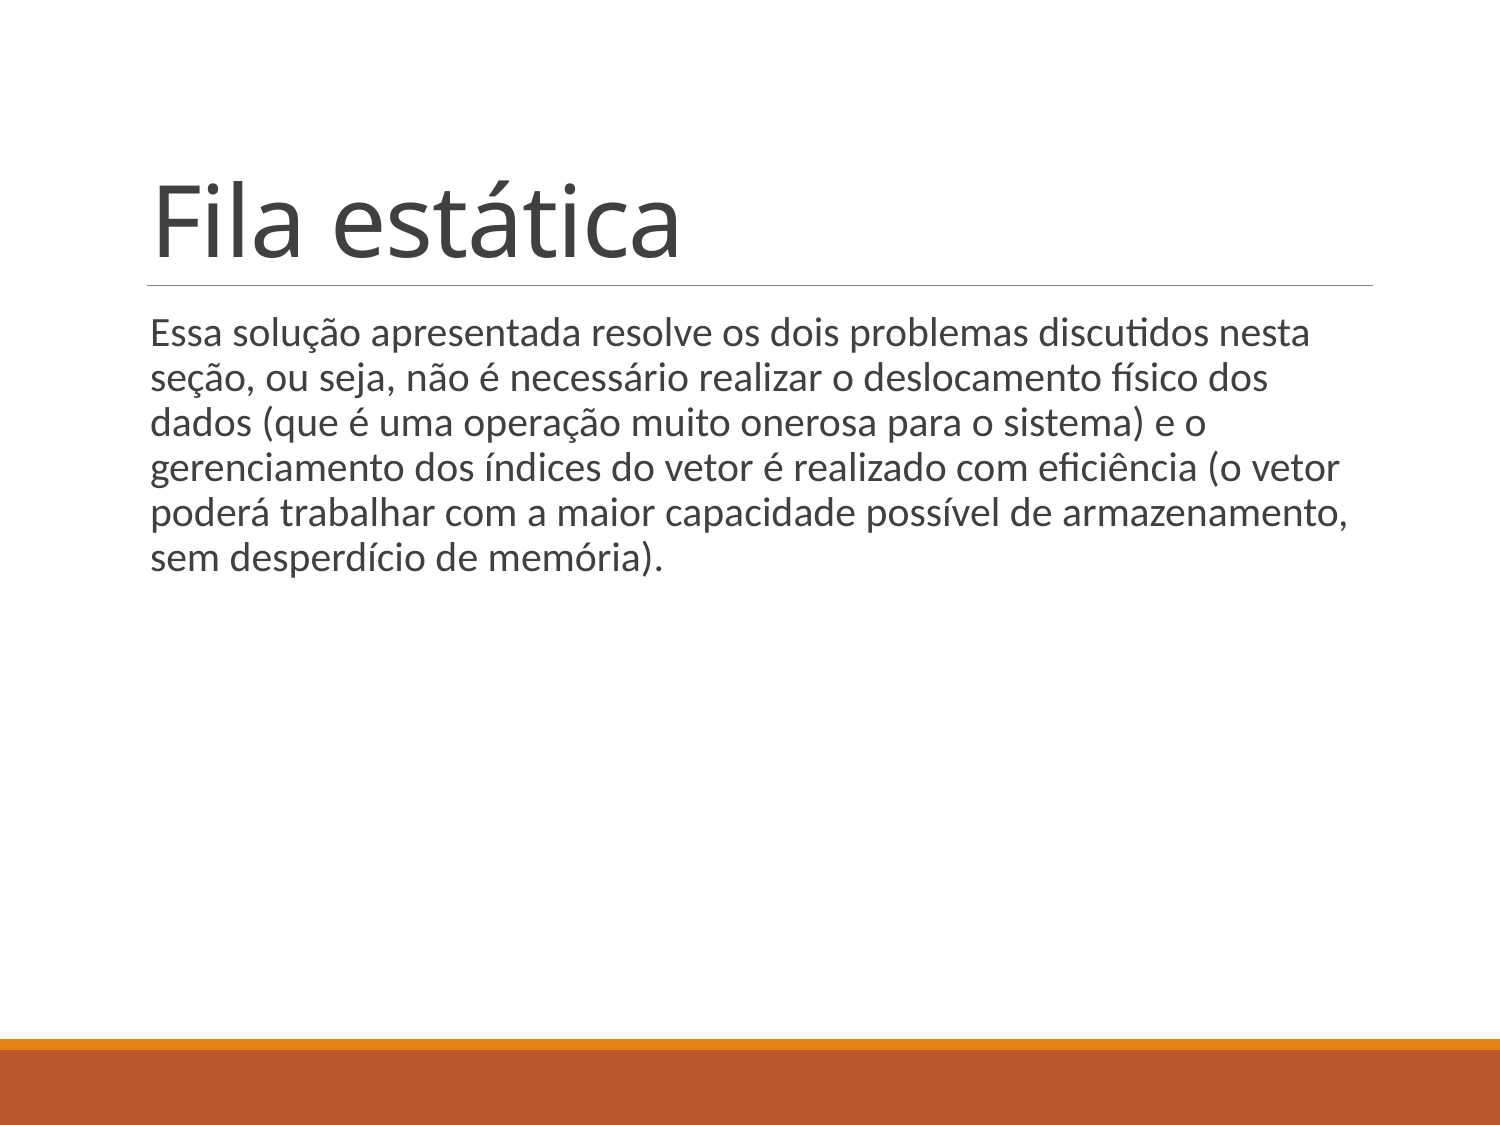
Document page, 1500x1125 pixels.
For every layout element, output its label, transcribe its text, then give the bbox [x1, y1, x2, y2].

list Essa solução apresentada resolve os dois problemas discutidos nesta seção, ou seja, não é necessário realizar o deslocamento físico dos dados (que é uma operação muito onerosa para o sistema) e o gerenciamento dos índices do vetor é realizado com eficiência (o vetor poderá trabalhar com a maior capacidade possível de armazenamento, sem desperdício de memória). [135, 302, 1373, 963]
title Fila estática [135, 47, 1373, 285]
